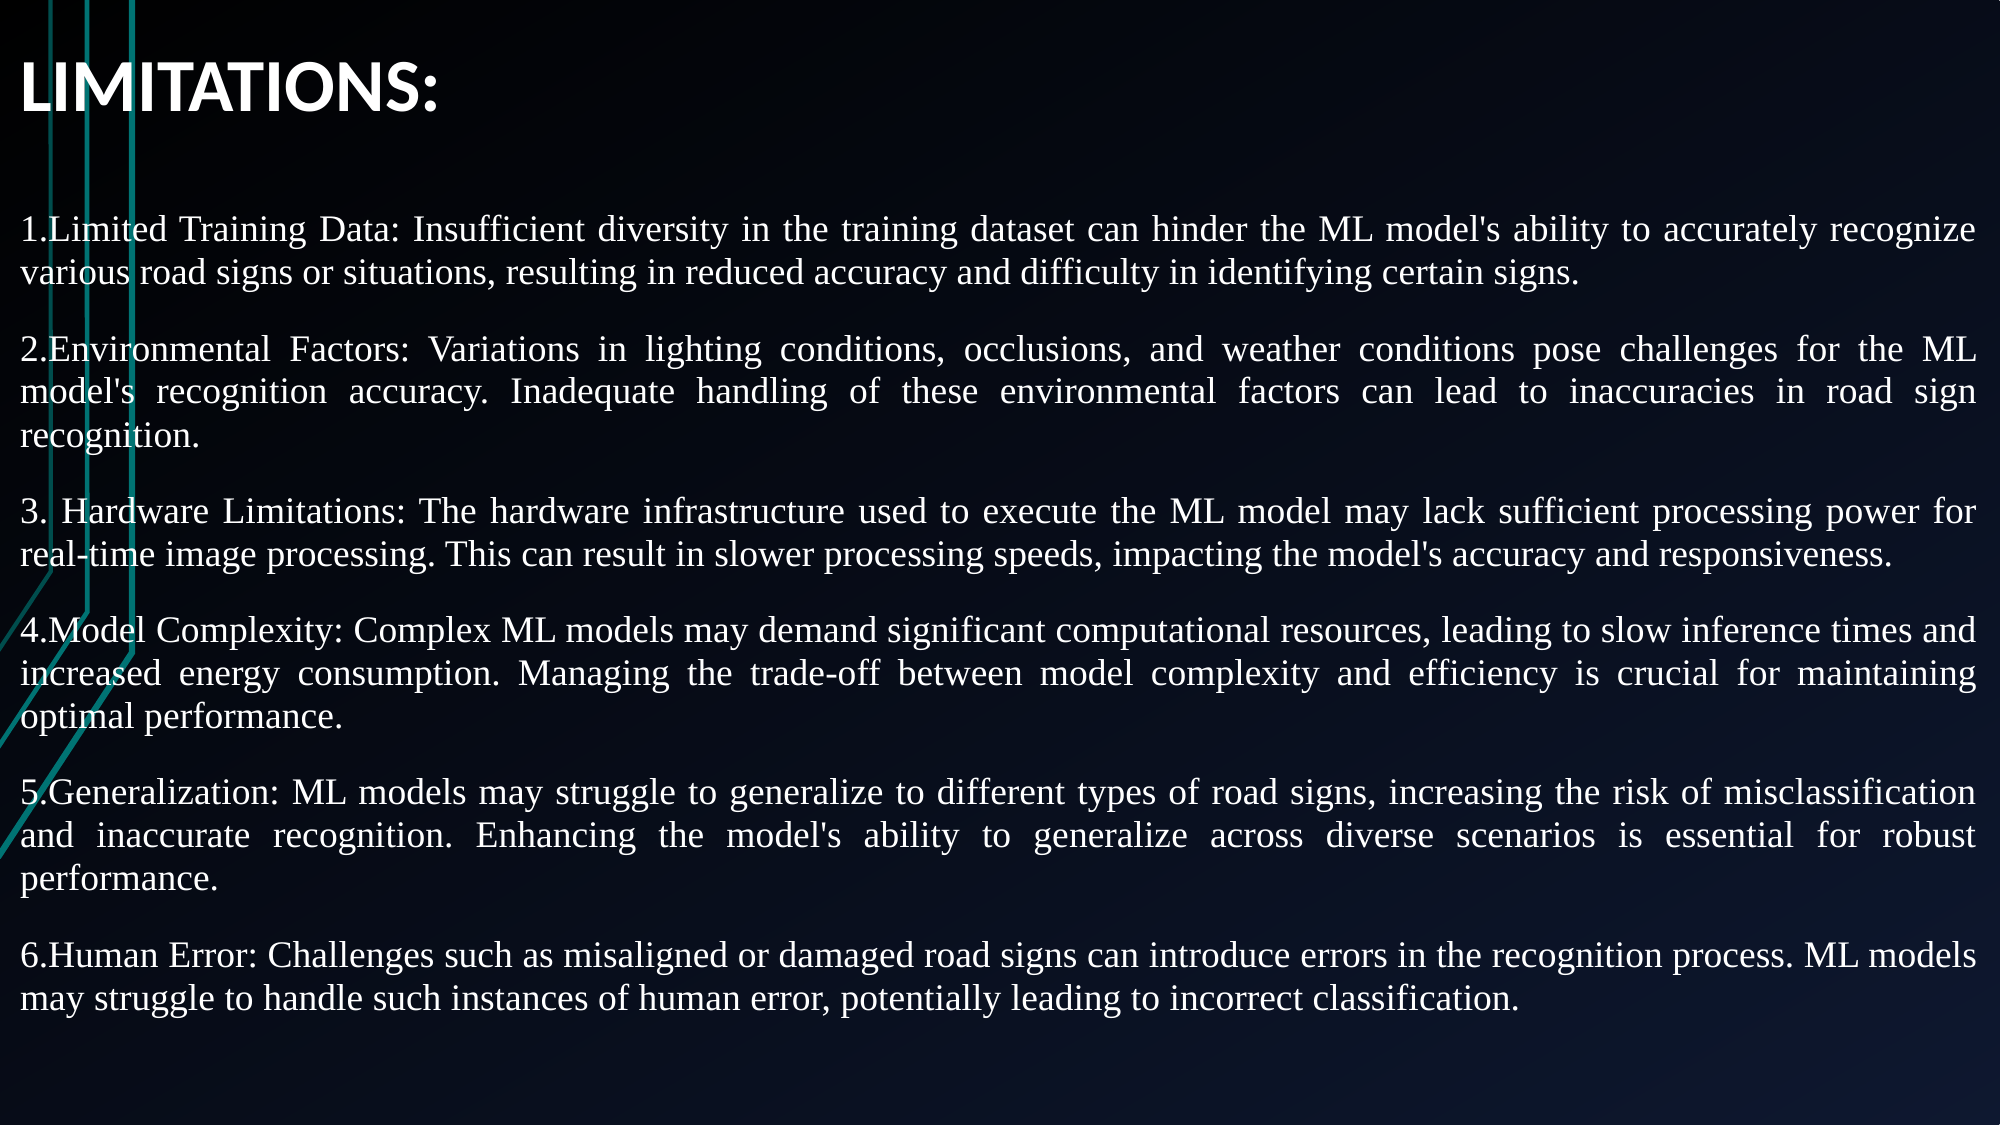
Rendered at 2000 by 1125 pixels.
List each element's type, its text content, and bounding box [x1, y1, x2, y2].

title LIMITATIONS: [0, 0, 1900, 138]
list 1.Limited Training Data: Insufficient diversity in the training dataset can hinder the ML model's ability to accurately recognize various road signs or situations, resulting in reduced accuracy and difficulty in identifying certain signs. 2.Environmental Factors: Variations in lighting conditions, occlusions, and weather conditions pose challenges for the ML model's recognition accuracy. Inadequate handling of these environmental factors can lead to inaccuracies in road sign recognition. 3. Hardware Limitations: The hardware infrastructure used to execute the ML model may lack sufficient processing power for real-time image processing. This can result in slower processing speeds, impacting the model's accuracy and responsiveness. 4.Model Complexity: Complex ML models may demand significant computational resources, leading to slow inference times and increased energy consumption. Managing the trade-off between model complexity and efficiency is crucial for maintaining optimal performance. 5.Generalization: ML models may struggle to generalize to different types of road signs, increasing the risk of misclassification and inaccurate recognition. Enhancing the model's ability to generalize across diverse scenarios is essential for robust performance. 6.Human Error: Challenges such as misaligned or damaged road signs can introduce errors in the recognition process. ML models may struggle to handle such instances of human error, potentially leading to incorrect classification. [0, 196, 2000, 1125]
